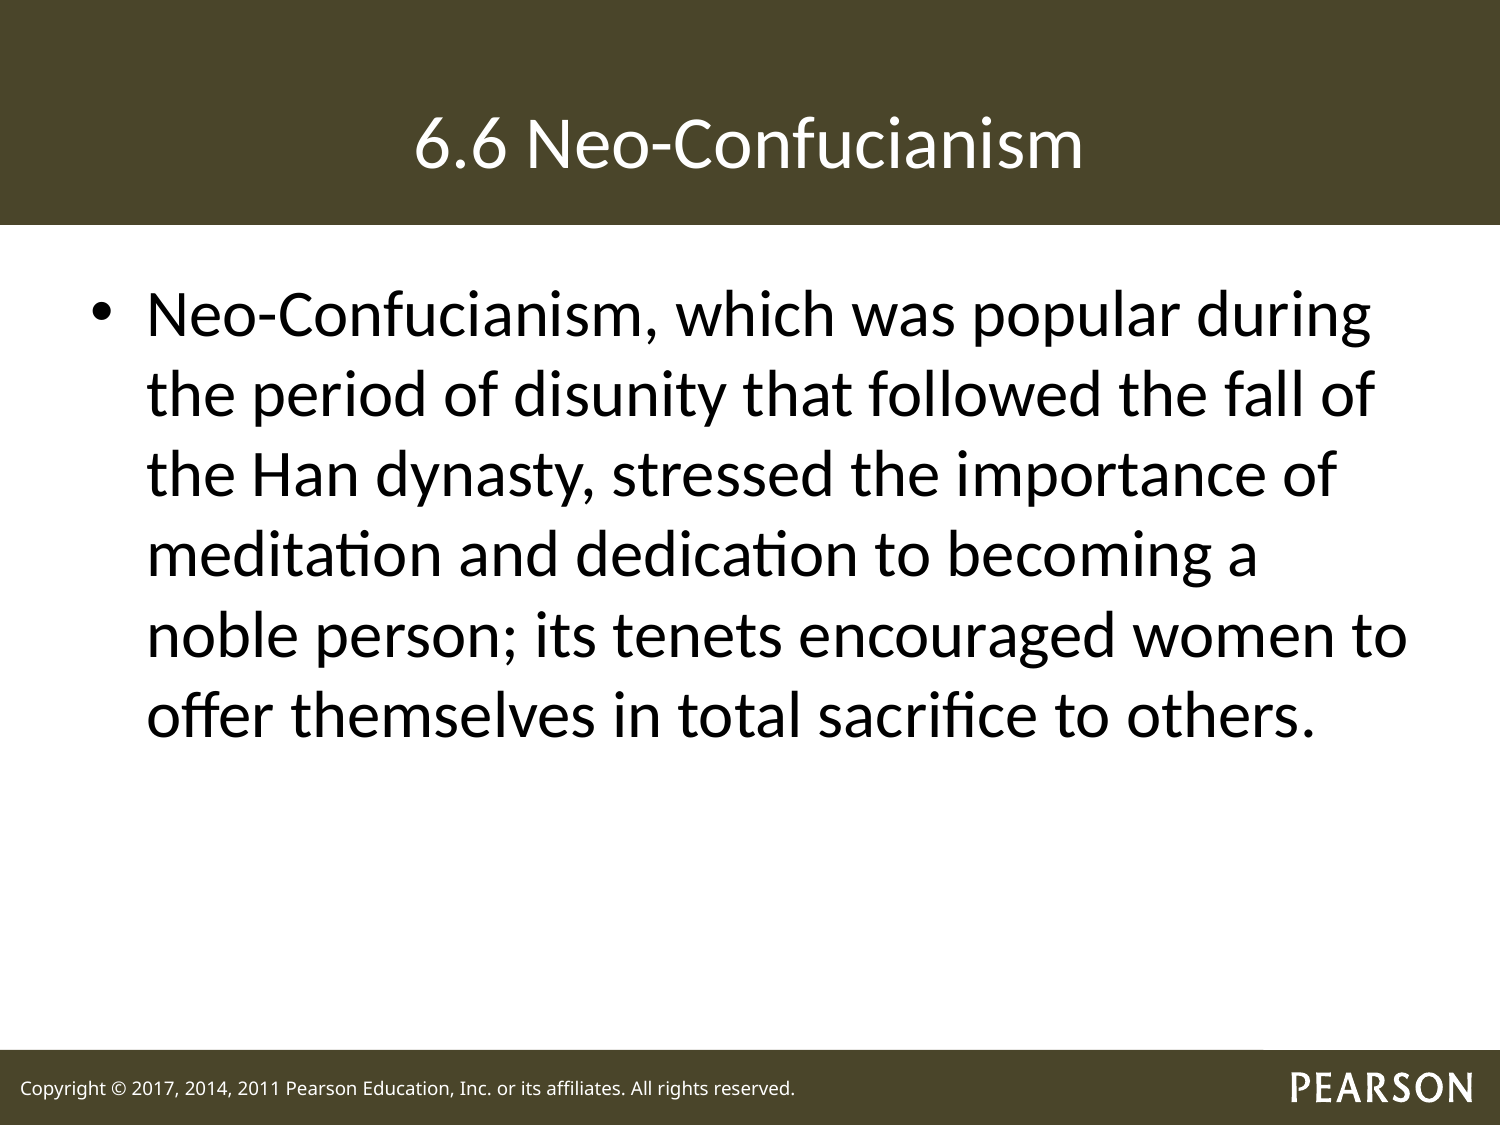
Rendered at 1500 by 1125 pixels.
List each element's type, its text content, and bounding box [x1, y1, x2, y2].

title 6.6 Neo-Confucianism [75, 45, 1425, 233]
list Neo-Confucianism, which was popular during the period of disunity that followed the fall of the Han dynasty, stressed the importance of meditation and dedication to becoming a noble person; its tenets encouraged women to offer themselves in total sacrifice to others. [75, 262, 1425, 1005]
